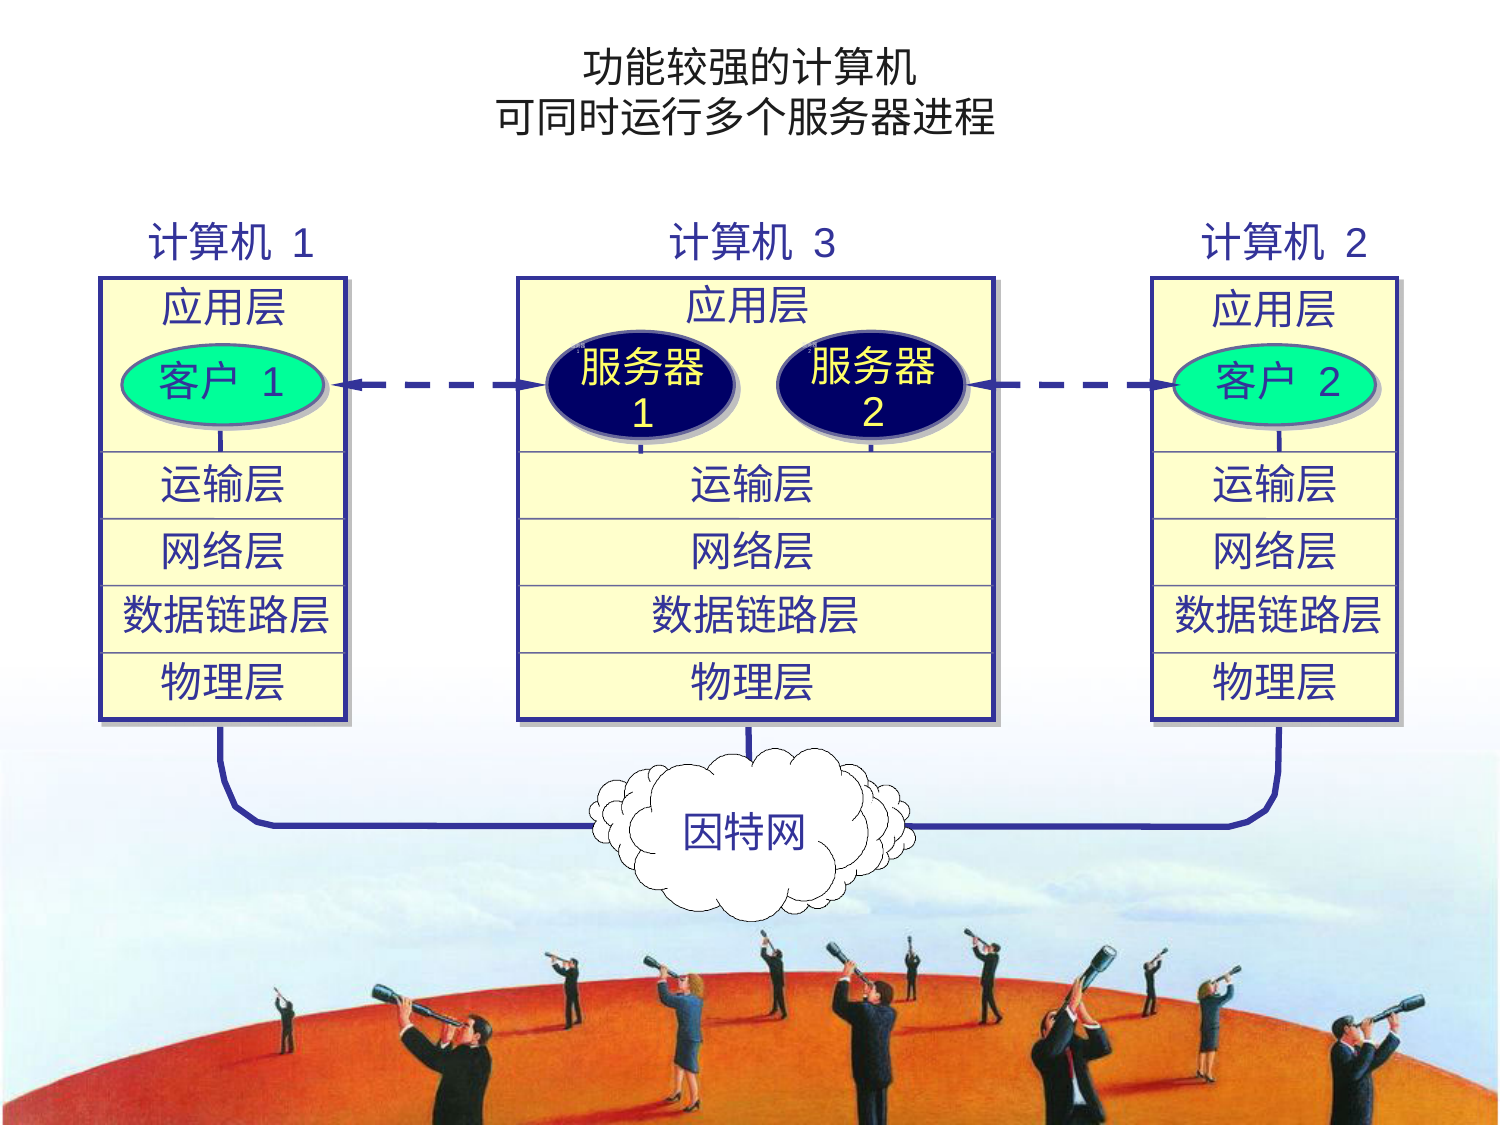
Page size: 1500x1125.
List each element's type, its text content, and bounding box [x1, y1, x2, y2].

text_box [584, 743, 920, 929]
picture [0, 0, 1500, 1125]
title 功能较强的计算机 可同时运行多个服务器进程 [75, 45, 1425, 138]
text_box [99, 207, 1399, 827]
